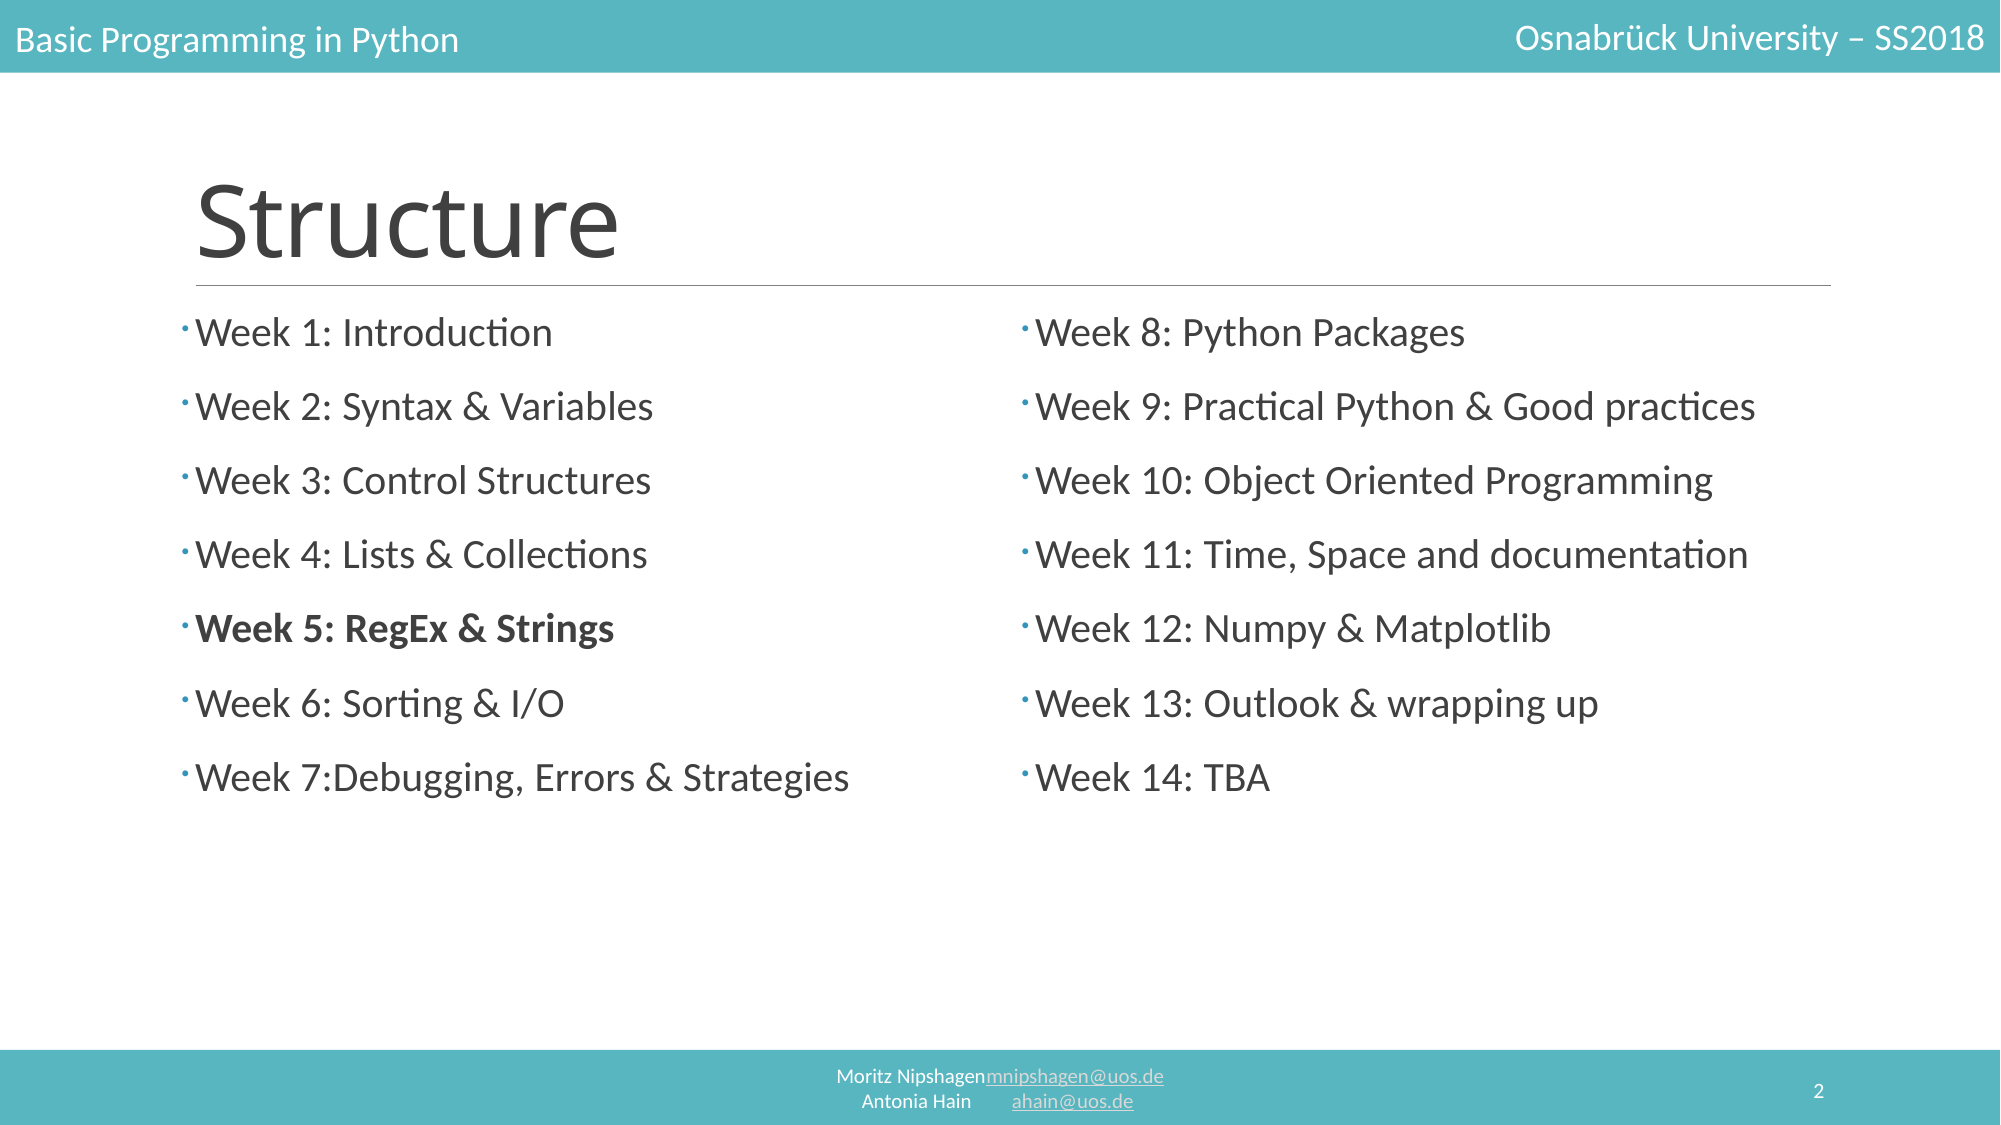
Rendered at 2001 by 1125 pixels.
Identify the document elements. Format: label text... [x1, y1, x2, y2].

list Week 8: Python Packages Week 9: Practical Python & Good practices Week 10: Object Oriented Programming Week 11: Time, Space and documentation Week 12: Numpy & Matplotlib Week 13: Outlook & wrapping up Week 14: TBA [1020, 302, 1830, 963]
list Week 1: Introduction Week 2: Syntax & Variables Week 3: Control Structures Week 4: Lists & Collections Week 5: RegEx & Strings Week 6: Sorting & I/O Week 7:Debugging, Errors & Strategies [180, 302, 990, 963]
title Structure [180, 162, 1830, 285]
slide_number 2 [1624, 1059, 1840, 1120]
